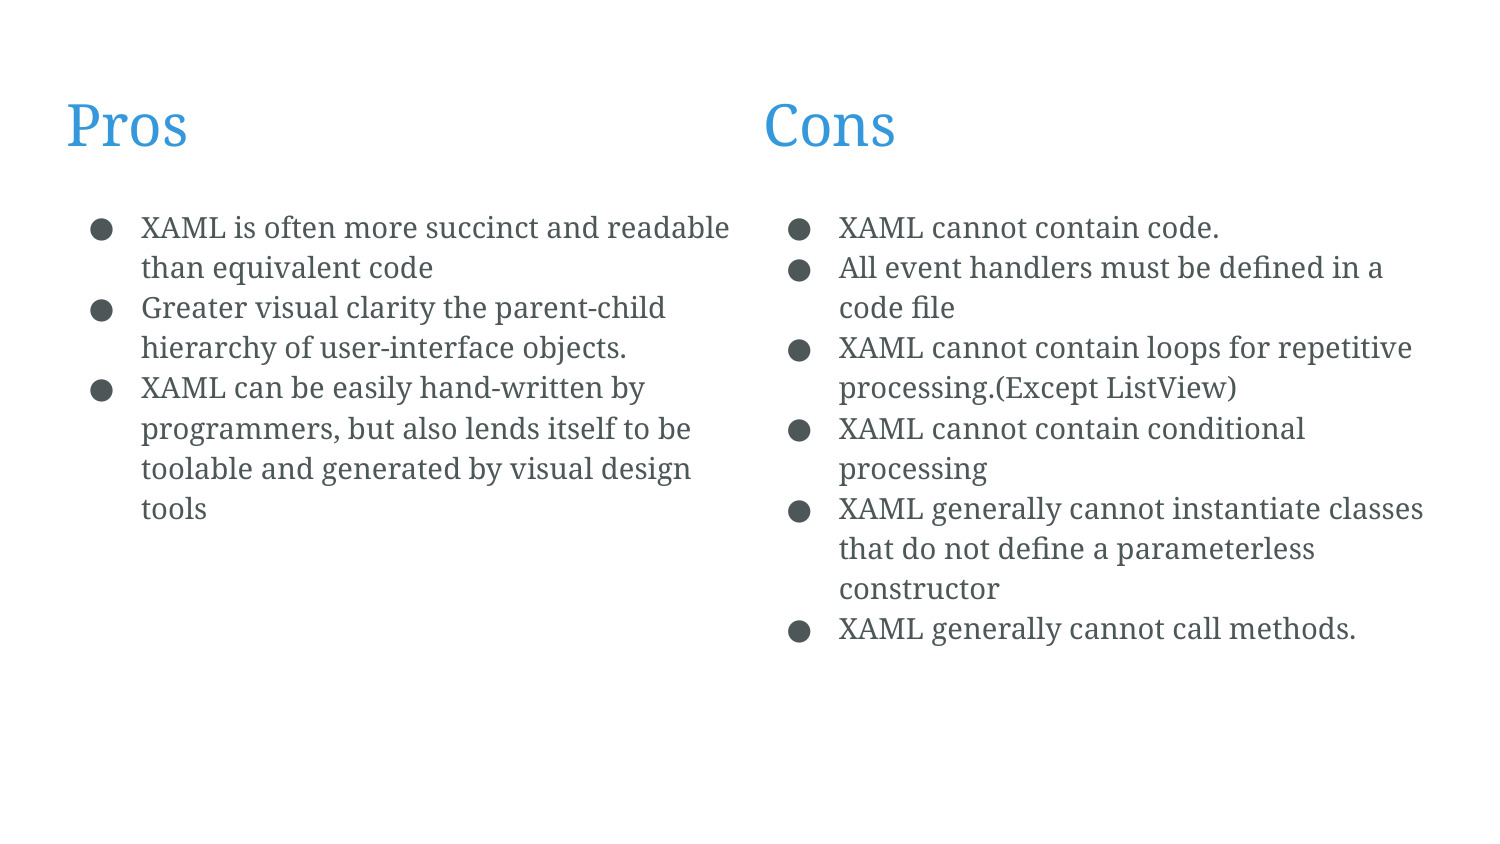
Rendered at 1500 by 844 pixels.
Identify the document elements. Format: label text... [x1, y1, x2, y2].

list XAML is often more succinct and readable than equivalent code Greater visual clarity the parent-child hierarchy of user-interface objects. XAML can be easily hand-written by programmers, but also lends itself to be toolable and generated by visual design tools [51, 189, 748, 750]
title Pros [51, 72, 748, 167]
list XAML cannot contain code. All event handlers must be defined in a code file XAML cannot contain loops for repetitive processing.(Except ListView) XAML cannot contain conditional processing XAML generally cannot instantiate classes that do not define a parameterless constructor XAML generally cannot call methods. [748, 189, 1447, 750]
title Cons [748, 72, 1447, 167]
